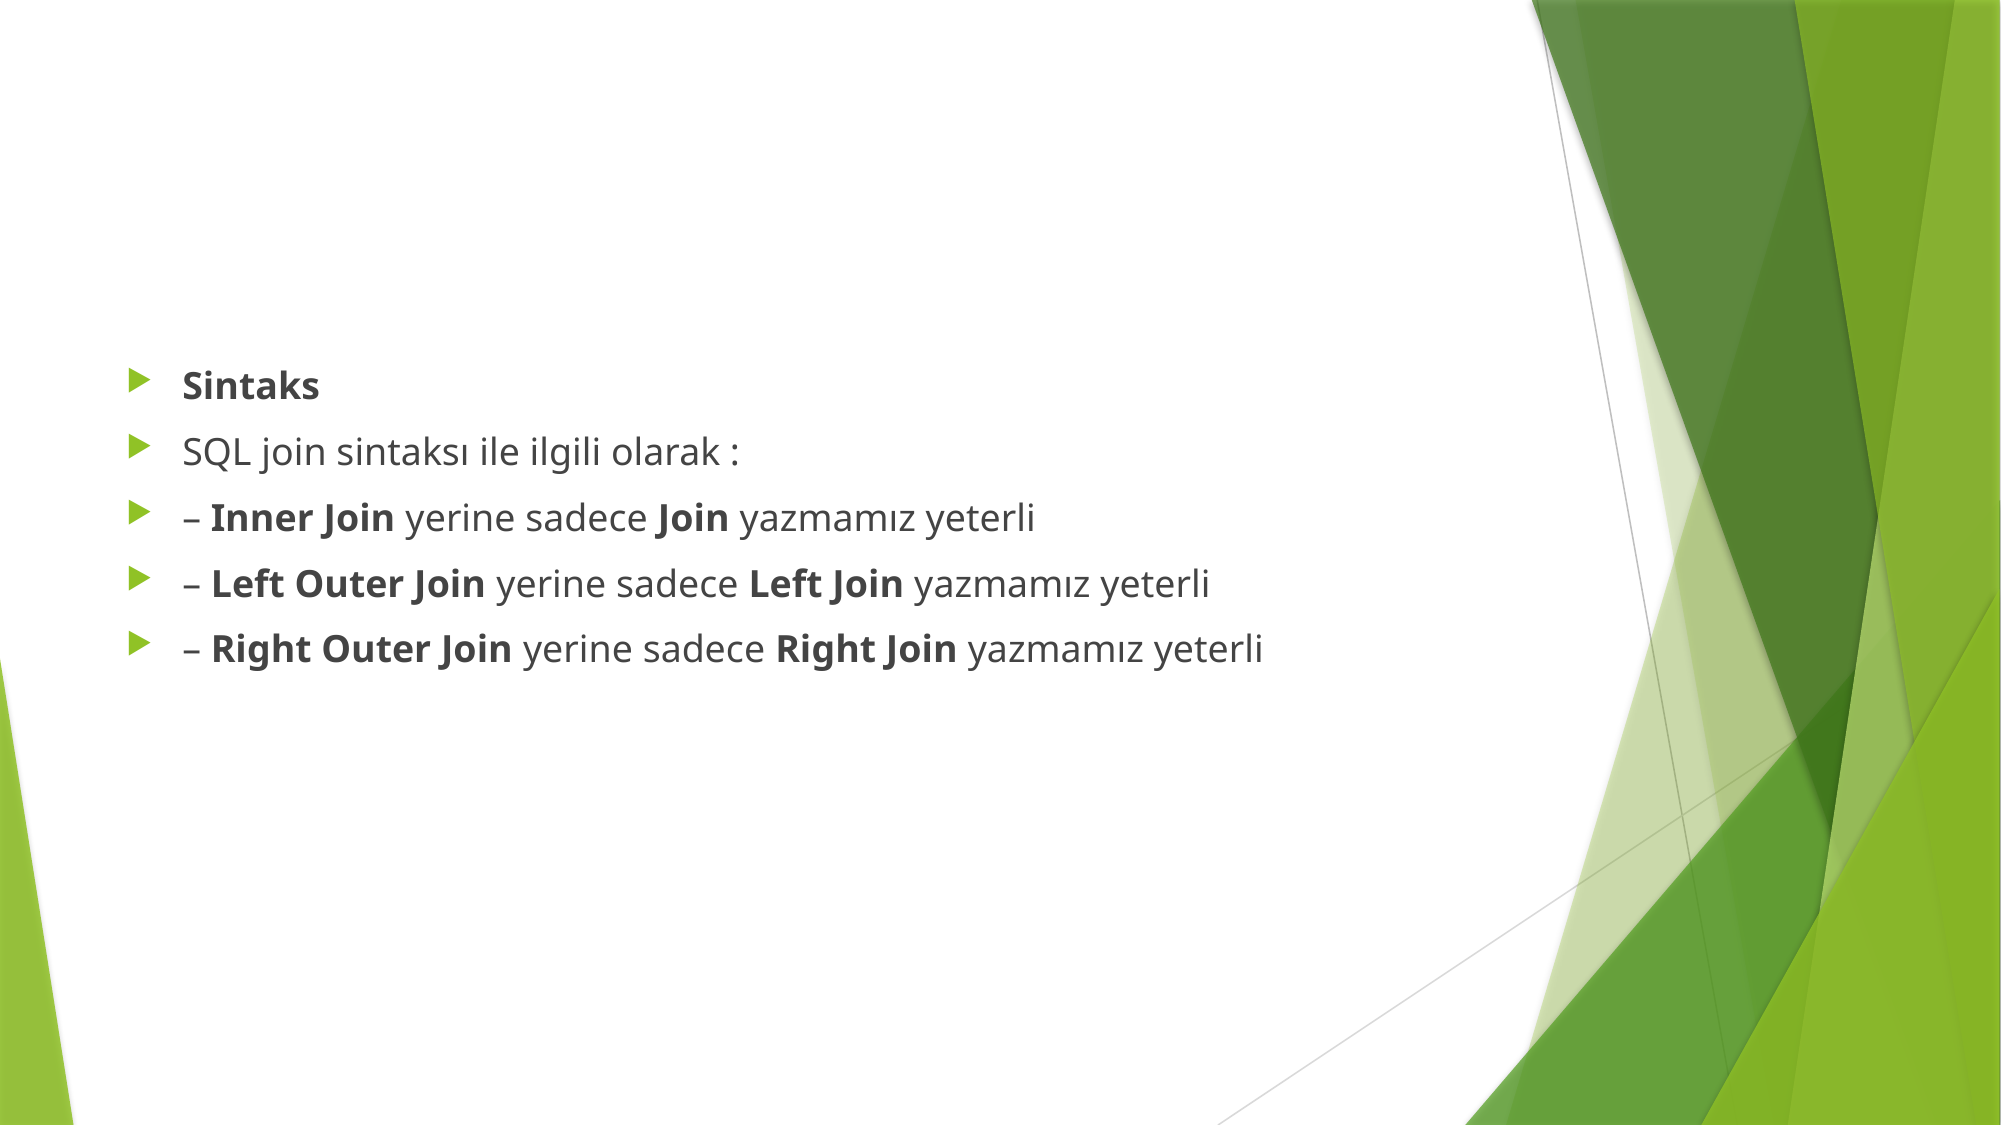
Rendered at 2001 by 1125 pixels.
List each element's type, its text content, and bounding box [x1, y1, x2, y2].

list Sintaks SQL join sintaksı ile ilgili olarak : – Inner Join yerine sadece Join yazmamız yeterli – Left Outer Join yerine sadece Left Join yazmamız yeterli – Right Outer Join yerine sadece Right Join yazmamız yeterli [111, 354, 1522, 992]
